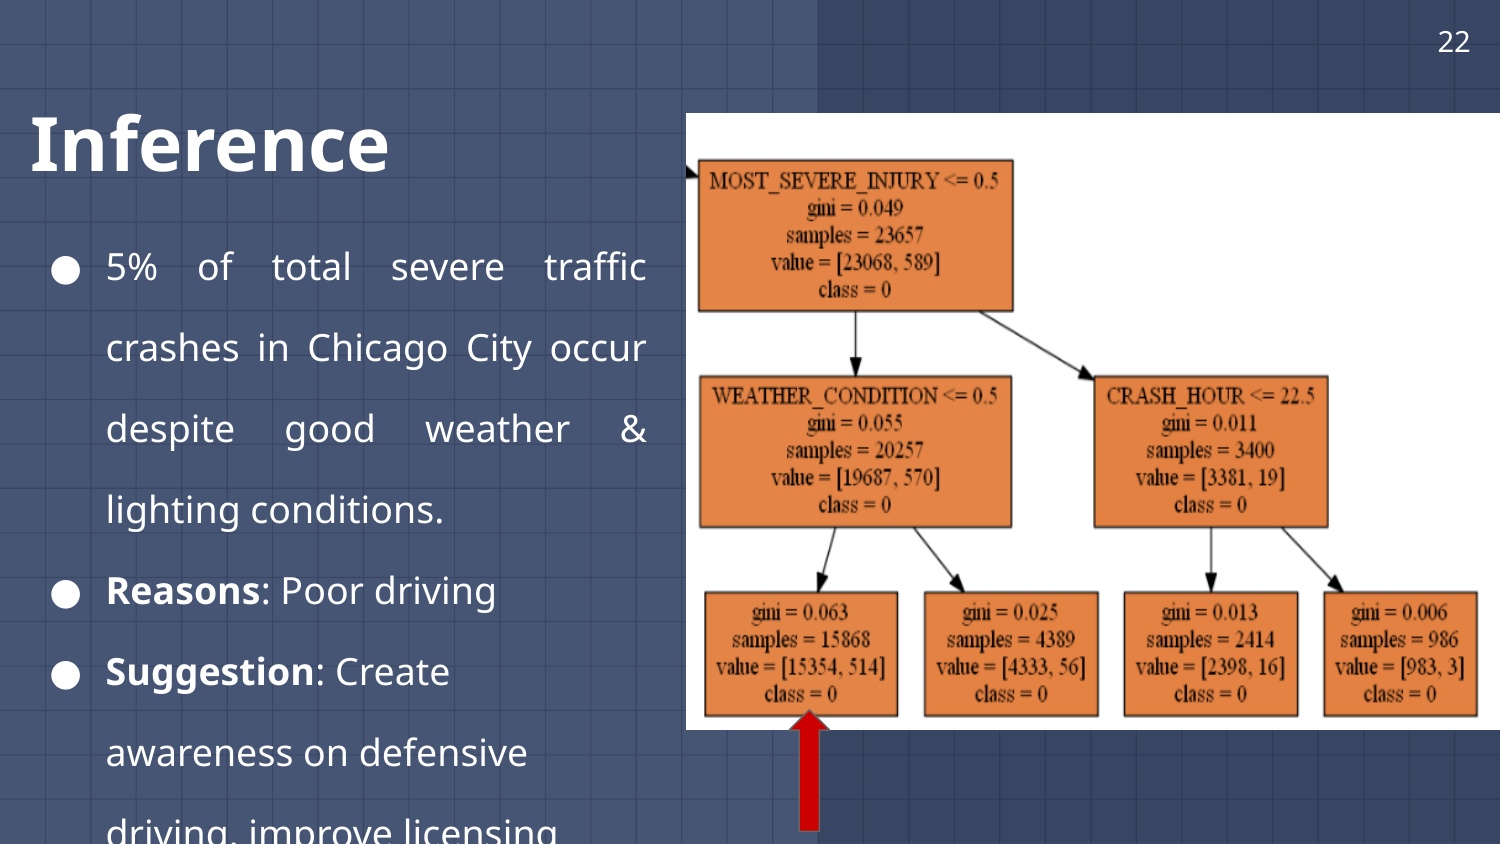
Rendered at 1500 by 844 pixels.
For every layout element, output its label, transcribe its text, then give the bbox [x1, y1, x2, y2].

slide_number 22 [1408, 0, 1500, 88]
text_box [799, 739, 820, 832]
text_box Inference 5% of total severe traffic crashes in Chicago City occur despite good weather & lighting conditions. Reasons: Poor driving Suggestion: Create awareness on defensive driving, improve licensing procedures [15, 63, 663, 781]
picture [686, 113, 1500, 731]
